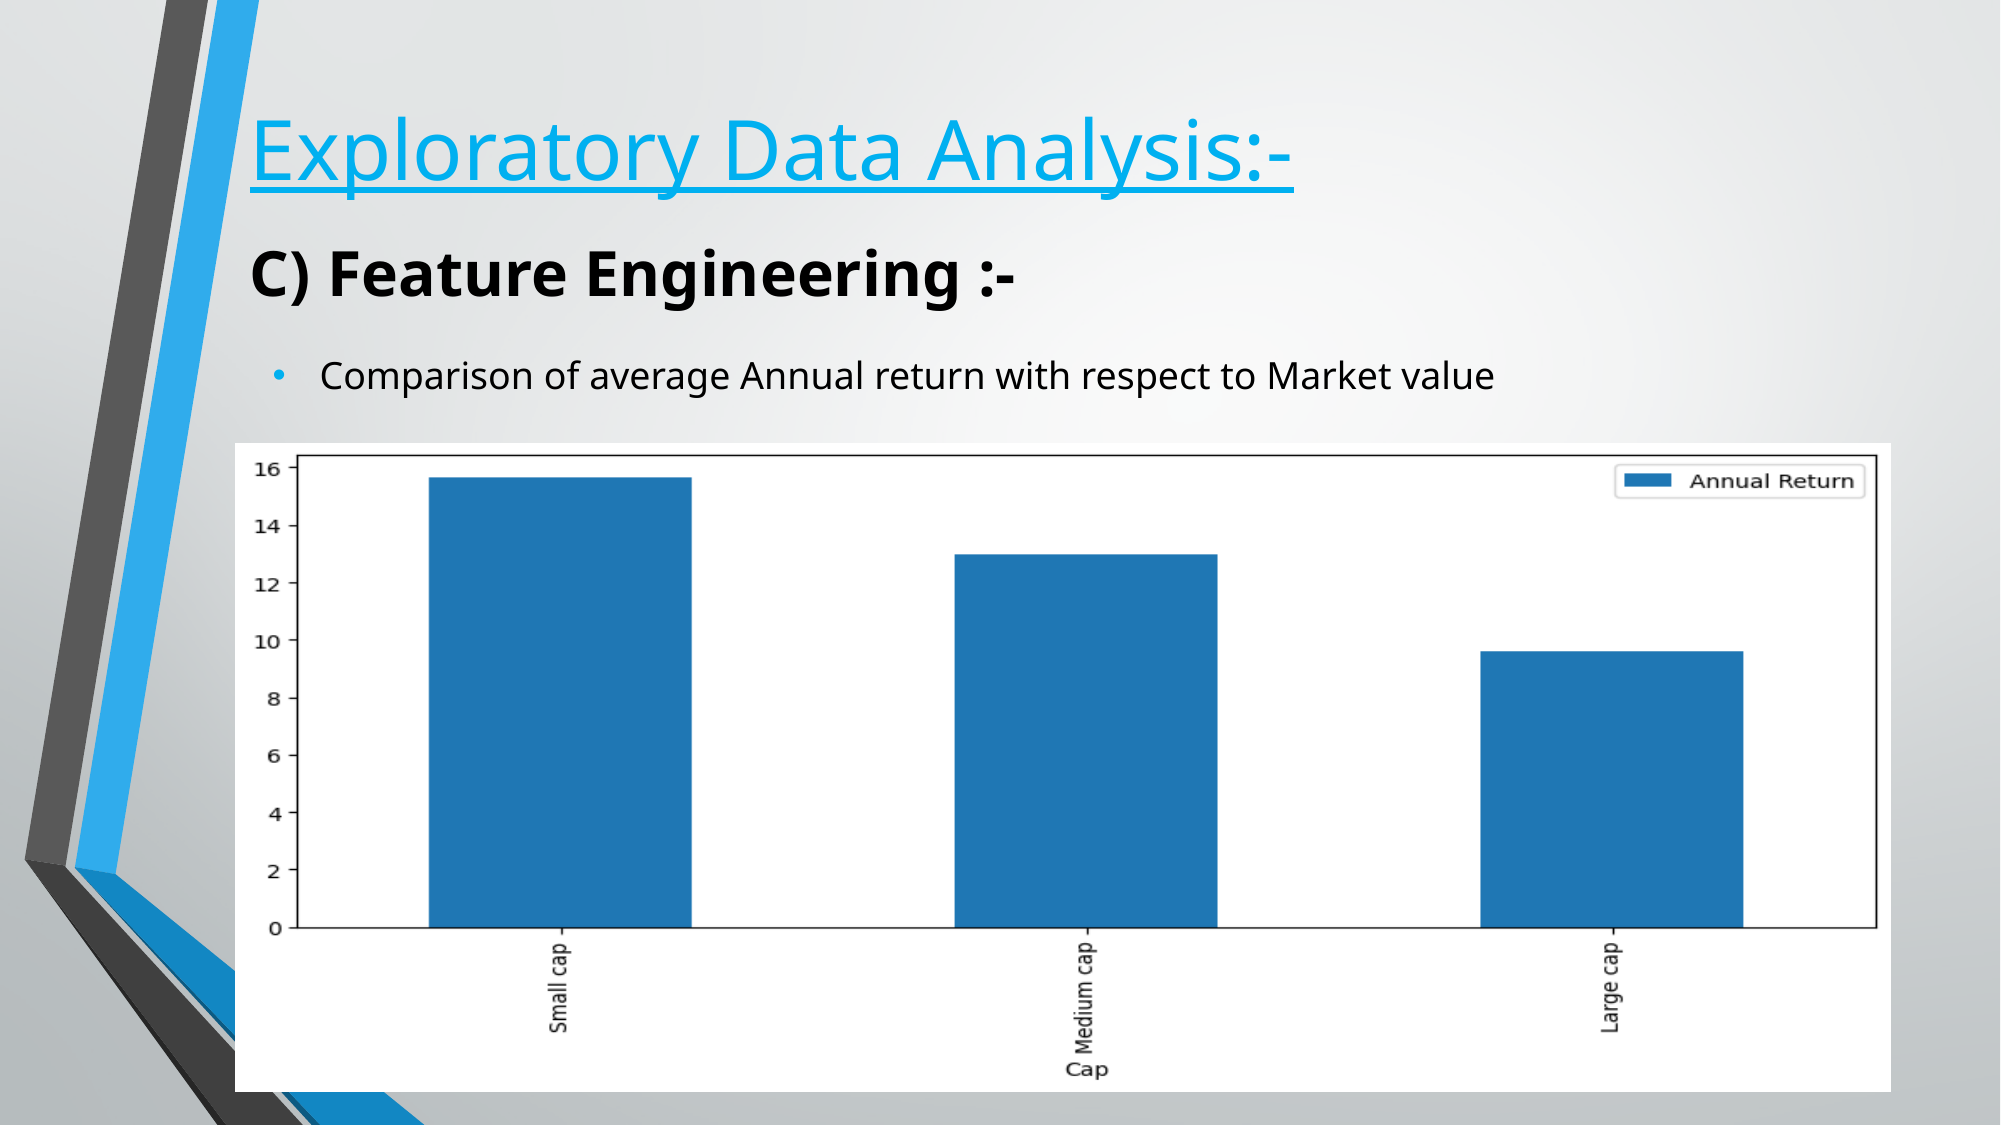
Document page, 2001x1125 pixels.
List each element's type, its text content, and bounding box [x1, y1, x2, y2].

picture [234, 443, 1891, 1093]
text_box Exploratory Data Analysis:- C) Feature Engineering :- [235, 39, 1600, 317]
text_box Comparison of average Annual return with respect to Market value [258, 344, 1530, 404]
